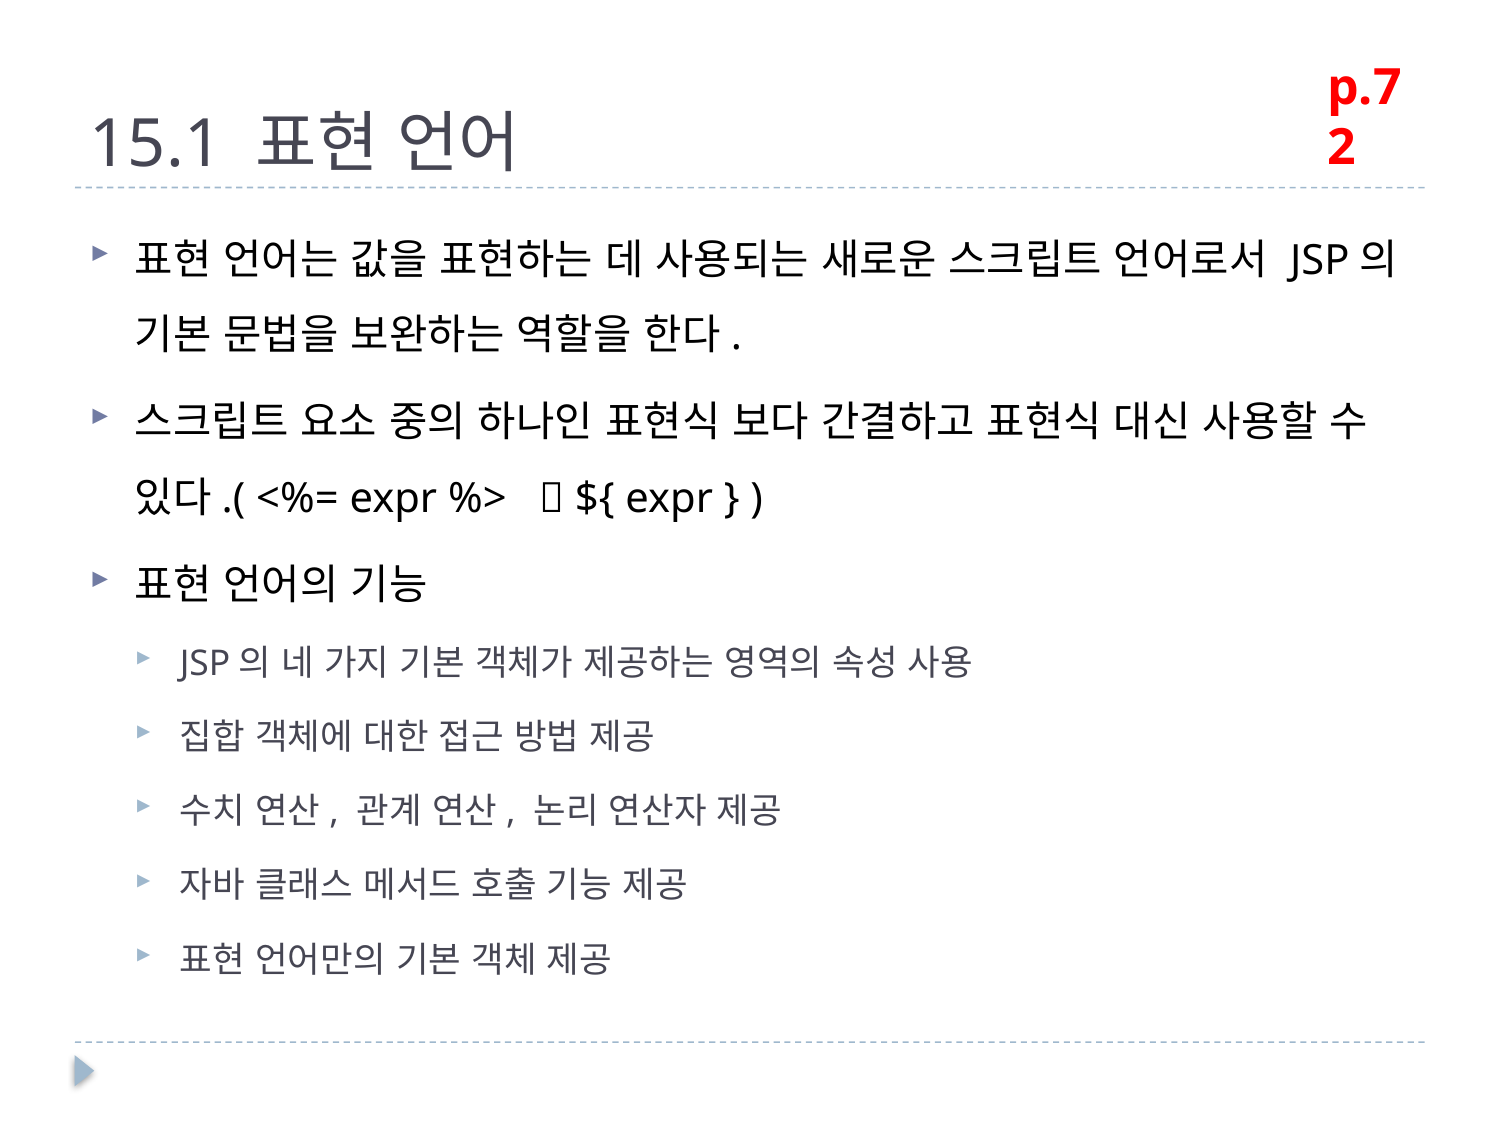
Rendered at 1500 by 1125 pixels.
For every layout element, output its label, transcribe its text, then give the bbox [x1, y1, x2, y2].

list 표현 언어는 값을 표현하는 데 사용되는 새로운 스크립트 언어로서 JSP의 기본 문법을 보완하는 역할을 한다. 스크립트 요소 중의 하나인 표현식 보다 간결하고 표현식 대신 사용할 수 있다.( <%= expr %>  ${ expr } ) 표현 언어의 기능 JSP의 네 가지 기본 객체가 제공하는 영역의 속성 사용 집합 객체에 대한 접근 방법 제공 수치 연산, 관계 연산, 논리 연산자 제공 자바 클래스 메서드 호출 기능 제공 표현 언어만의 기본 객체 제공 [75, 200, 1425, 1010]
text_box p.72 [1312, 46, 1442, 182]
title 15.1 표현 언어 [75, 24, 1425, 188]
